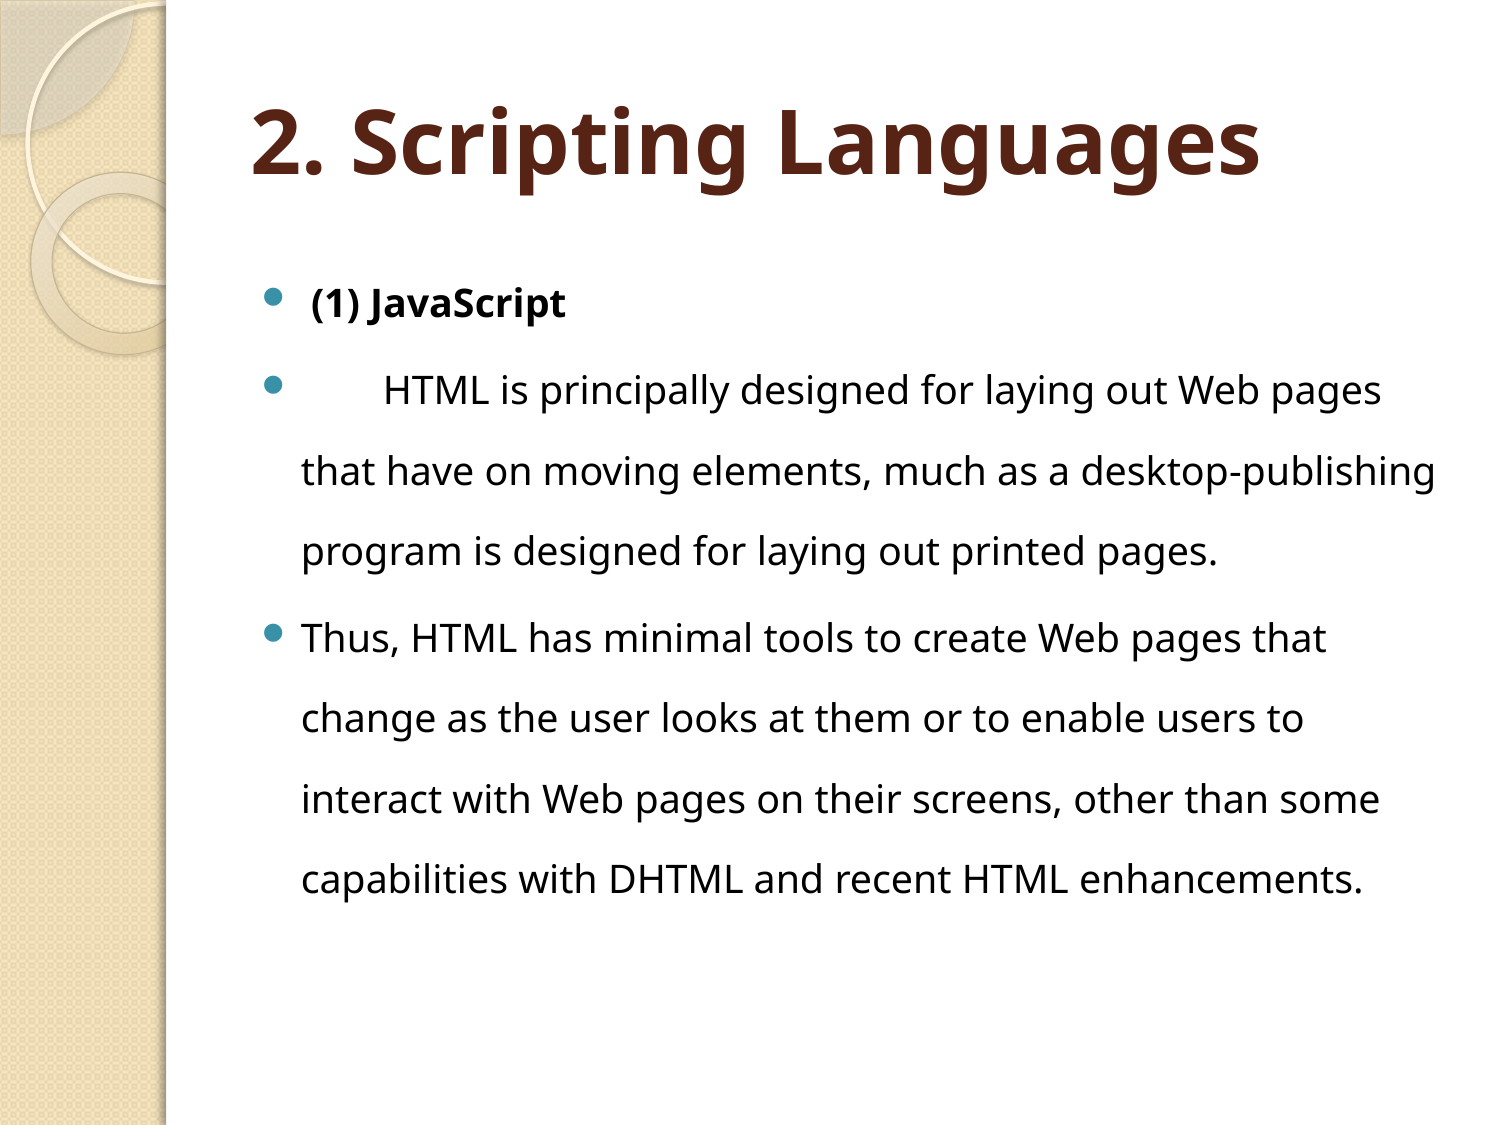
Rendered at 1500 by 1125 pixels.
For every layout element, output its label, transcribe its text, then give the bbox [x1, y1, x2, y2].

title 2. Scripting Languages [235, 45, 1466, 233]
list (1) JavaScript HTML is principally designed for laying out Web pages that have on moving elements, much as a desktop-publishing program is designed for laying out printed pages. Thus, HTML has minimal tools to create Web pages that change as the user looks at them or to enable users to interact with Web pages on their screens, other than some capabilities with DHTML and recent HTML enhancements. [235, 237, 1466, 1025]
